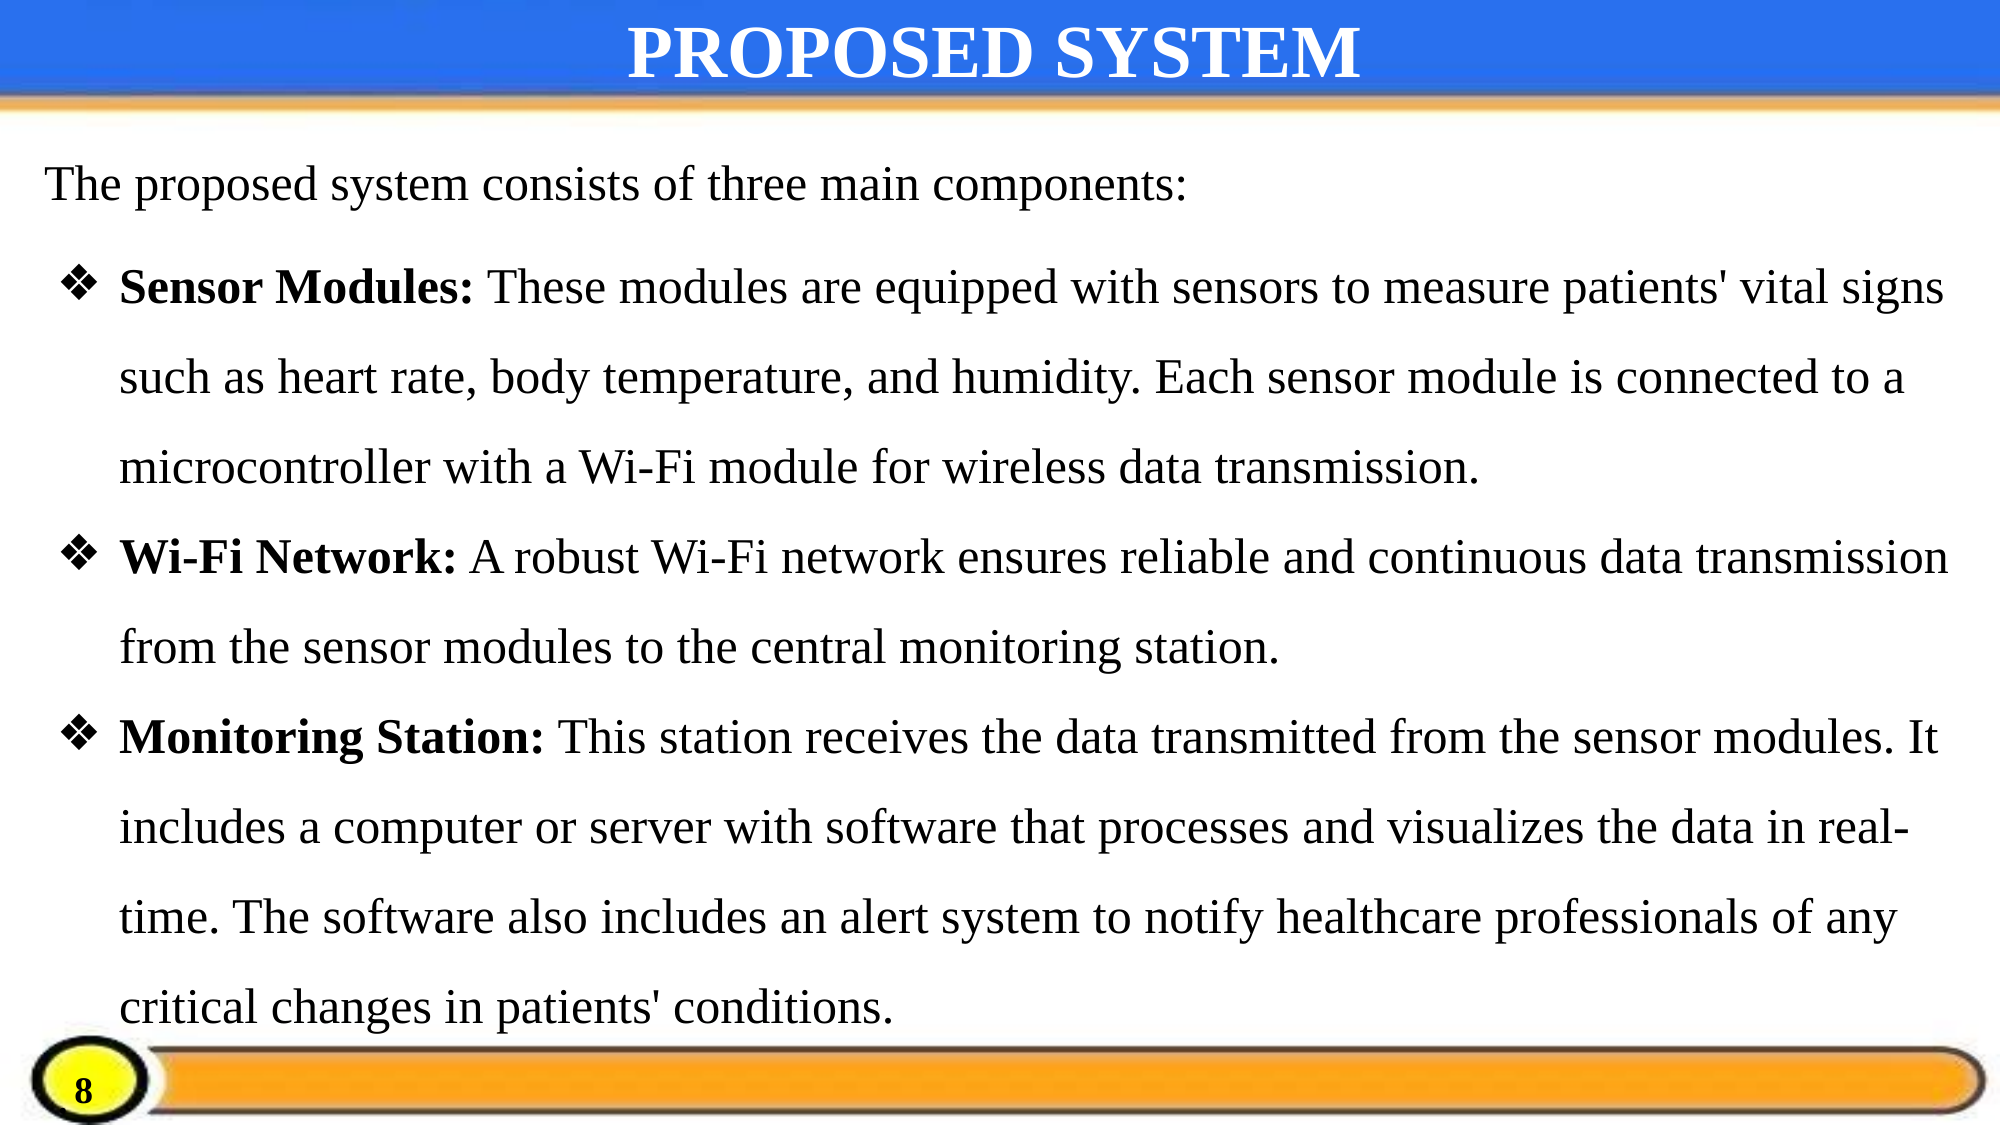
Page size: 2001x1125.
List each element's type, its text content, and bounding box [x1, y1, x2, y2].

title PROPOSED SYSTEM [475, 0, 1582, 117]
picture [0, 0, 2000, 1125]
text_box The proposed system consists of three main components: Sensor Modules: These modules are equipped with sensors to measure patients' vital signs such as heart rate, body temperature, and humidity. Each sensor module is connected to a microcontroller with a Wi-Fi module for wireless data transmission. Wi-Fi Network: A robust Wi-Fi network ensures reliable and continuous data transmission from the sensor modules to the central monitoring station. Monitoring Station: This station receives the data transmitted from the sensor modules. It includes a computer or server with software that processes and visualizes the data in real-time. The software also includes an alert system to notify healthcare professionals of any critical changes in patients' conditions. . [44, 117, 1959, 1124]
